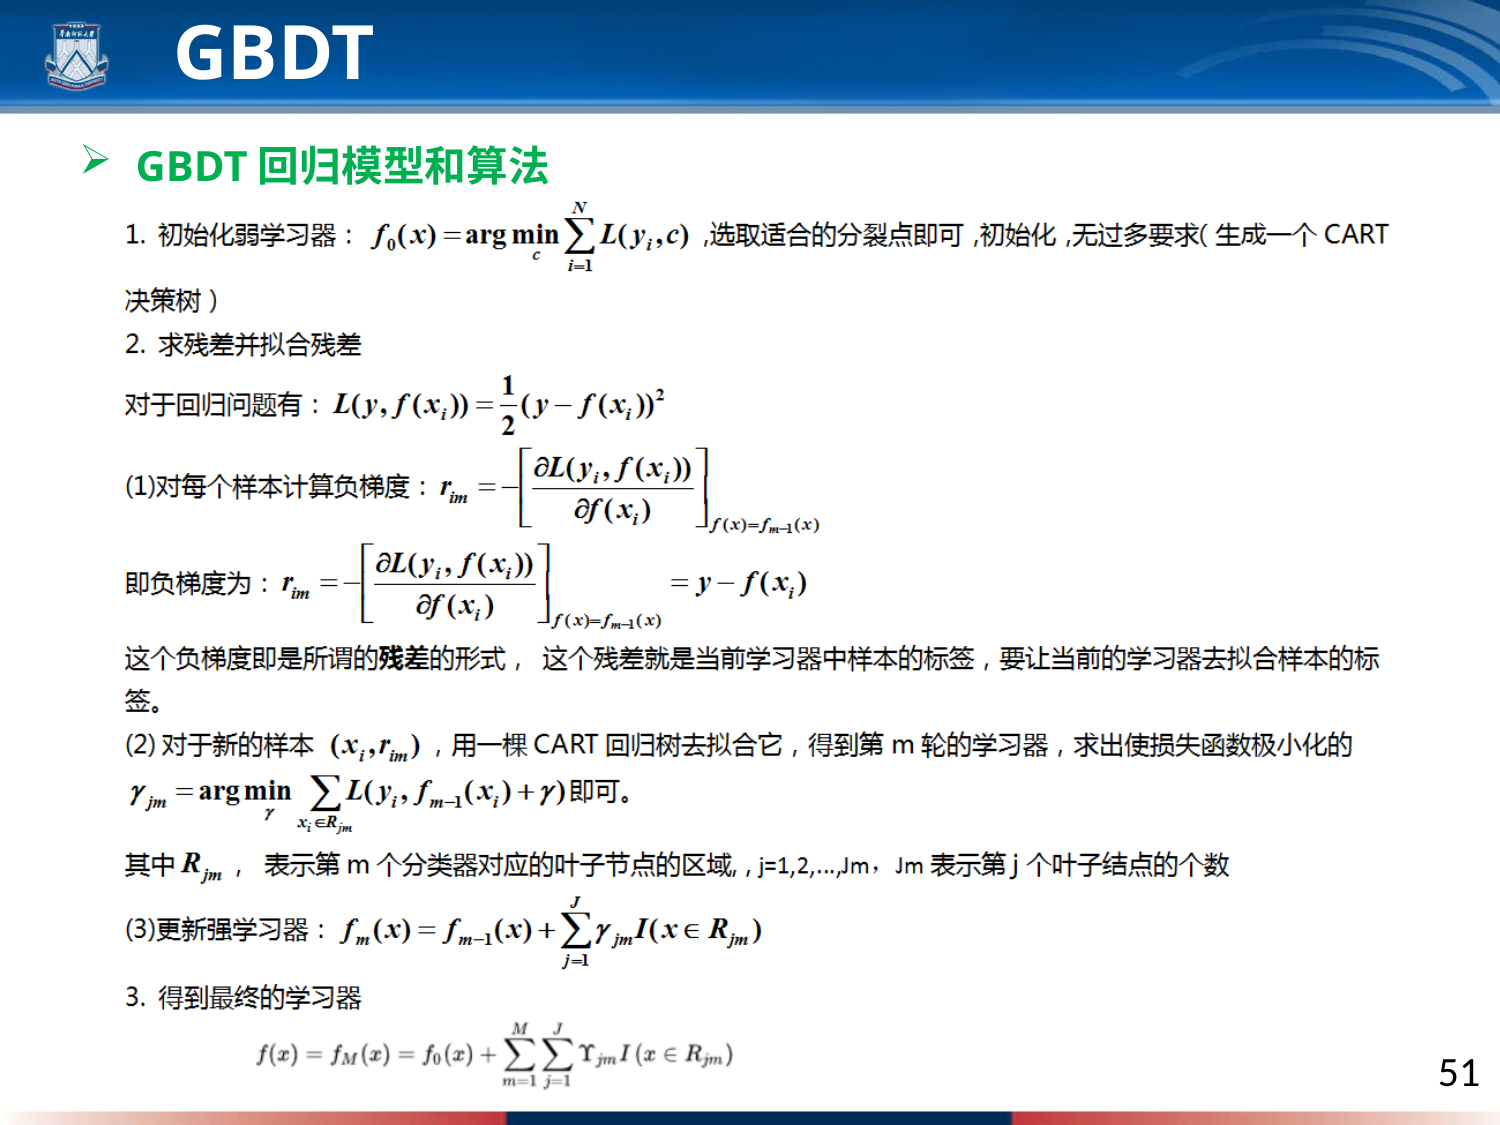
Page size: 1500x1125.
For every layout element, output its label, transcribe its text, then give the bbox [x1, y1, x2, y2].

picture [0, 0, 1500, 1125]
text_box GBDT回归模型和算法 [64, 132, 565, 198]
text_box GBDT [158, 0, 1434, 111]
